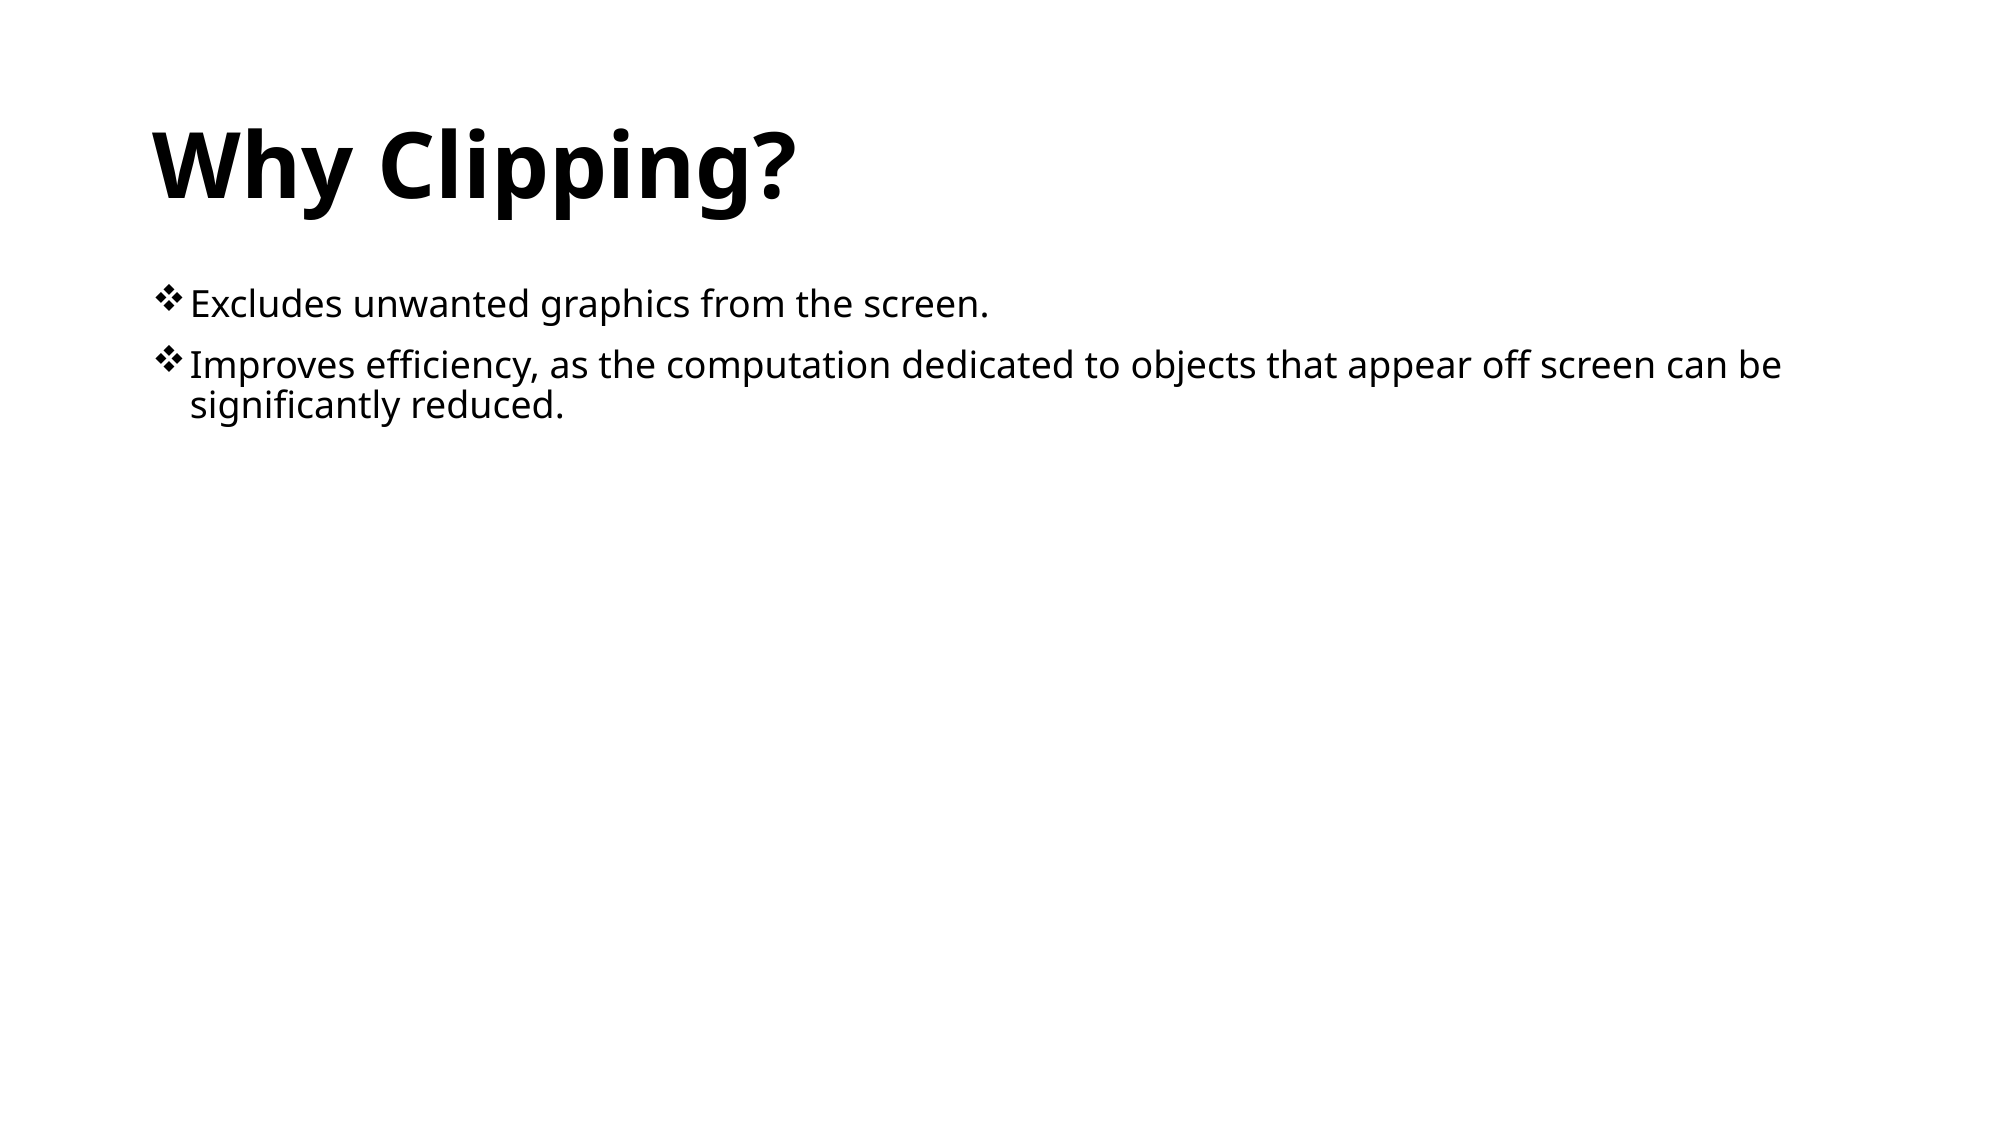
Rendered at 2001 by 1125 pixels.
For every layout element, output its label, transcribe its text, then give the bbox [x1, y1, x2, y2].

title Why Clipping? [137, 59, 1863, 277]
list Excludes unwanted graphics from the screen. Improves efficiency, as the computation dedicated to objects that appear off screen can be significantly reduced. [137, 277, 1863, 1014]
